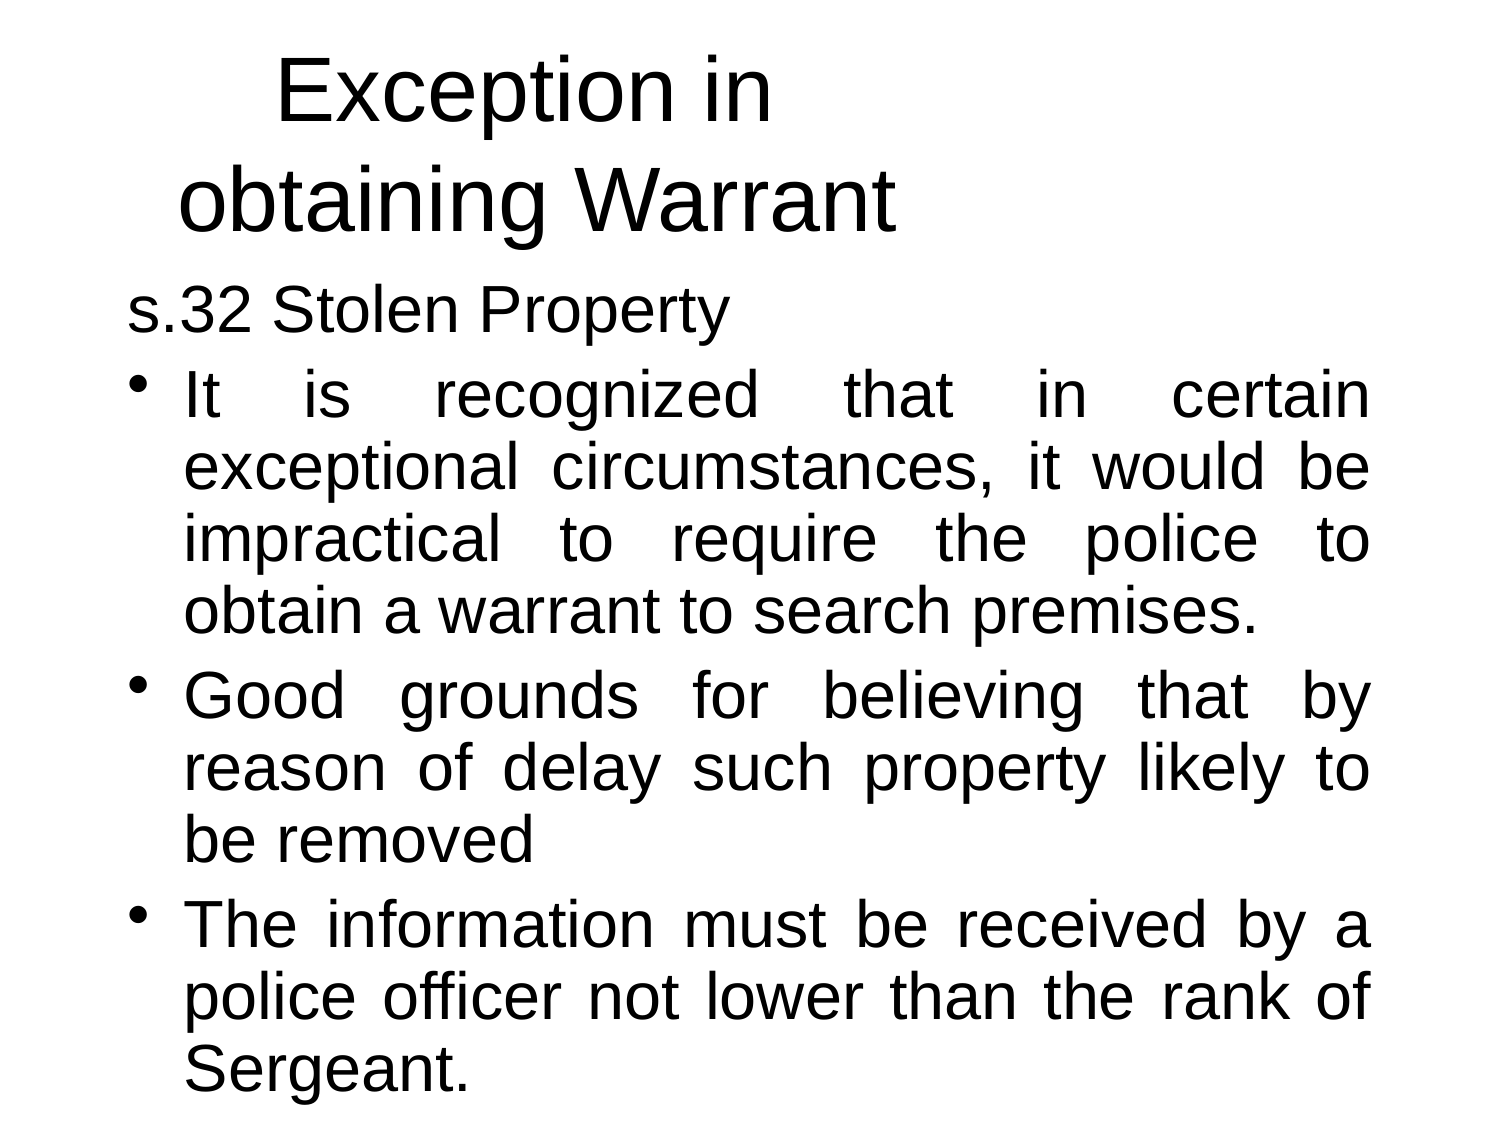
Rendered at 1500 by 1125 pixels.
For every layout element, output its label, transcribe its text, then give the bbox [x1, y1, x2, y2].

title Exception in obtaining Warrant [0, 45, 1075, 234]
list s.32 Stolen Property It is recognized that in certain exceptional circumstances, it would be impractical to require the police to obtain a warrant to search premises. Good grounds for believing that by reason of delay such property likely to be removed The information must be received by a police officer not lower than the rank of Sergeant. [112, 267, 1388, 943]
